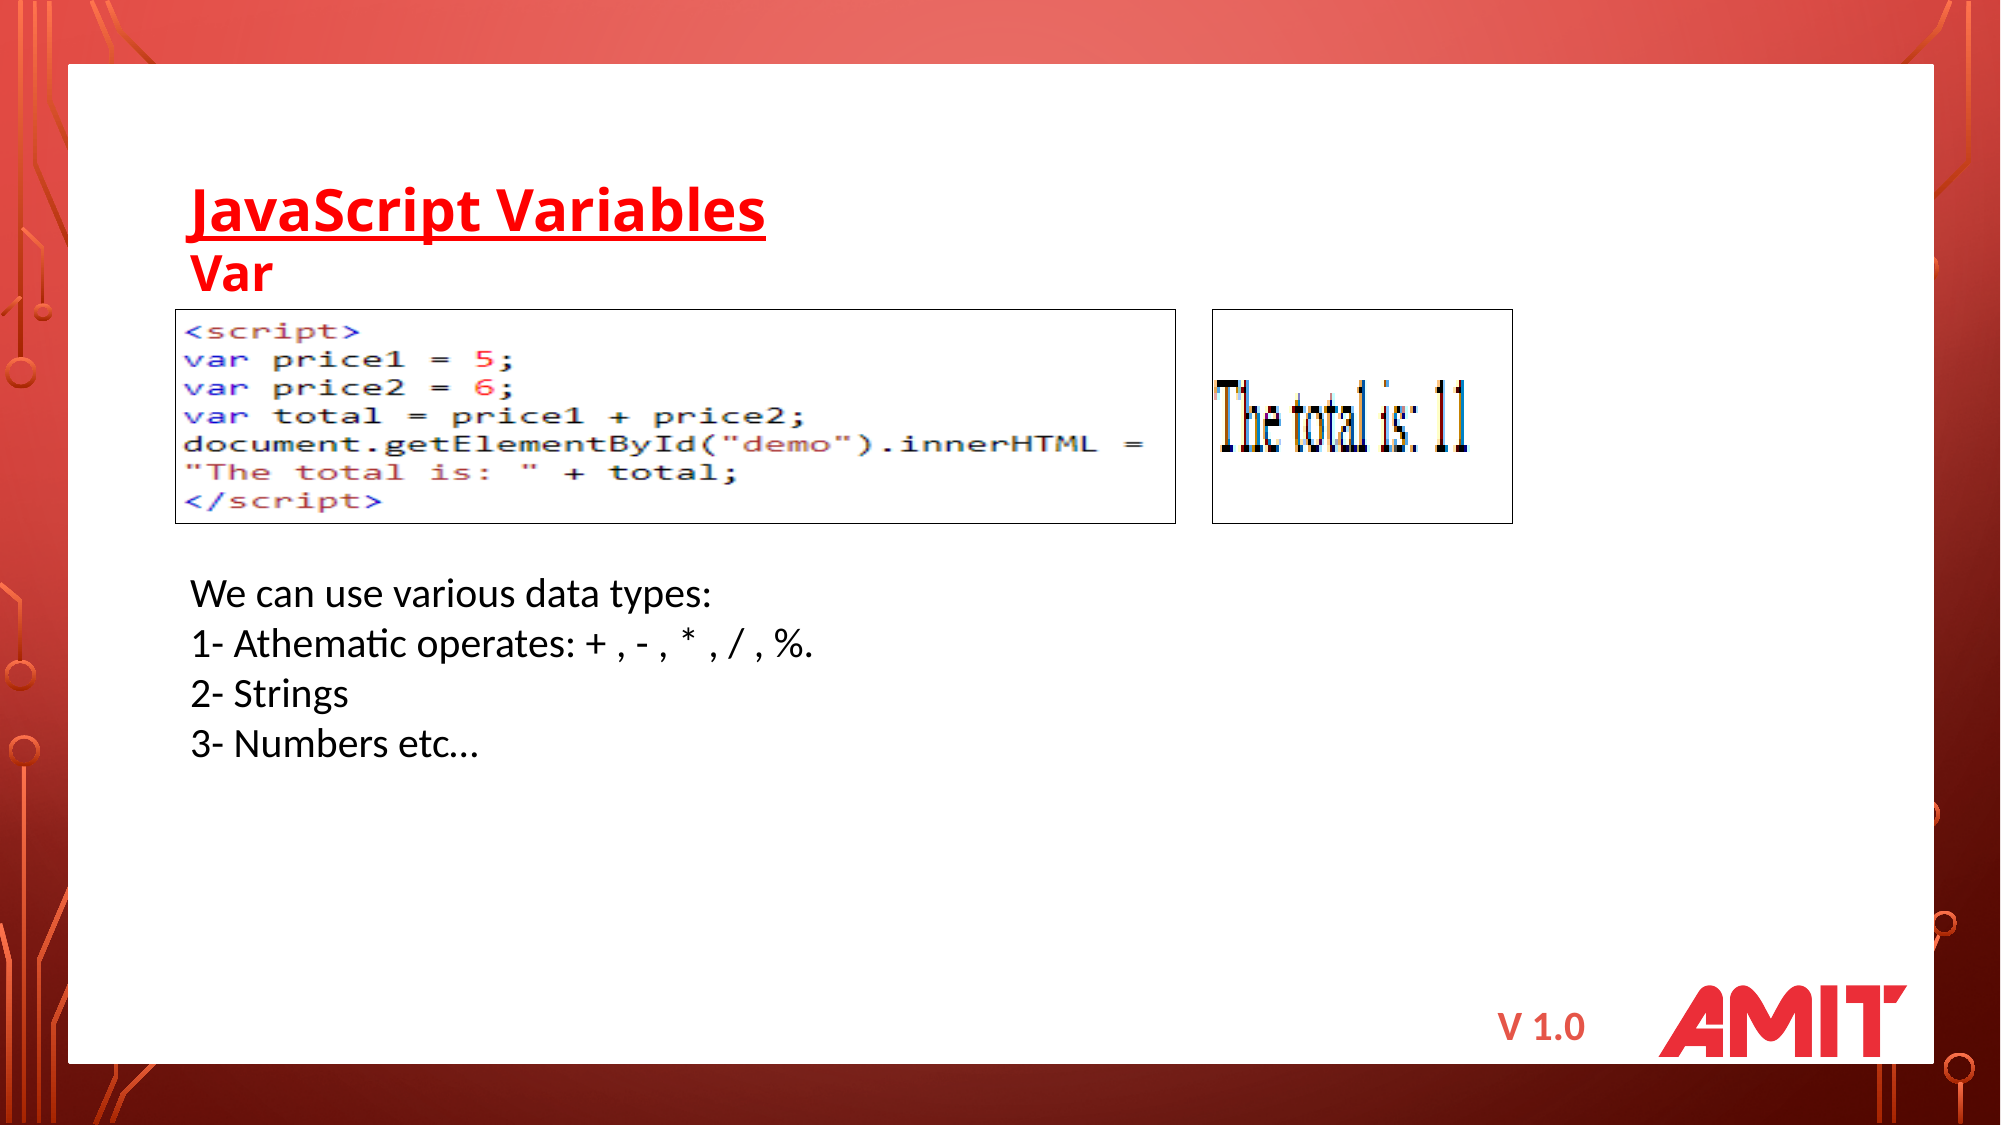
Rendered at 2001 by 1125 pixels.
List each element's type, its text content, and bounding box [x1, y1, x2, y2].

text_box JavaScript Variables [175, 165, 1038, 233]
picture [1212, 309, 1514, 524]
text_box Var [175, 233, 1038, 309]
text_box We can use various data types: 1- Athematic operates: + , - , * , / , %. 2- Strings 3- Numbers etc… [175, 558, 1038, 774]
picture [175, 309, 1176, 524]
text_box [68, 64, 1934, 1064]
picture [1658, 963, 1966, 1086]
text_box V 1.0 [1482, 991, 1658, 1057]
